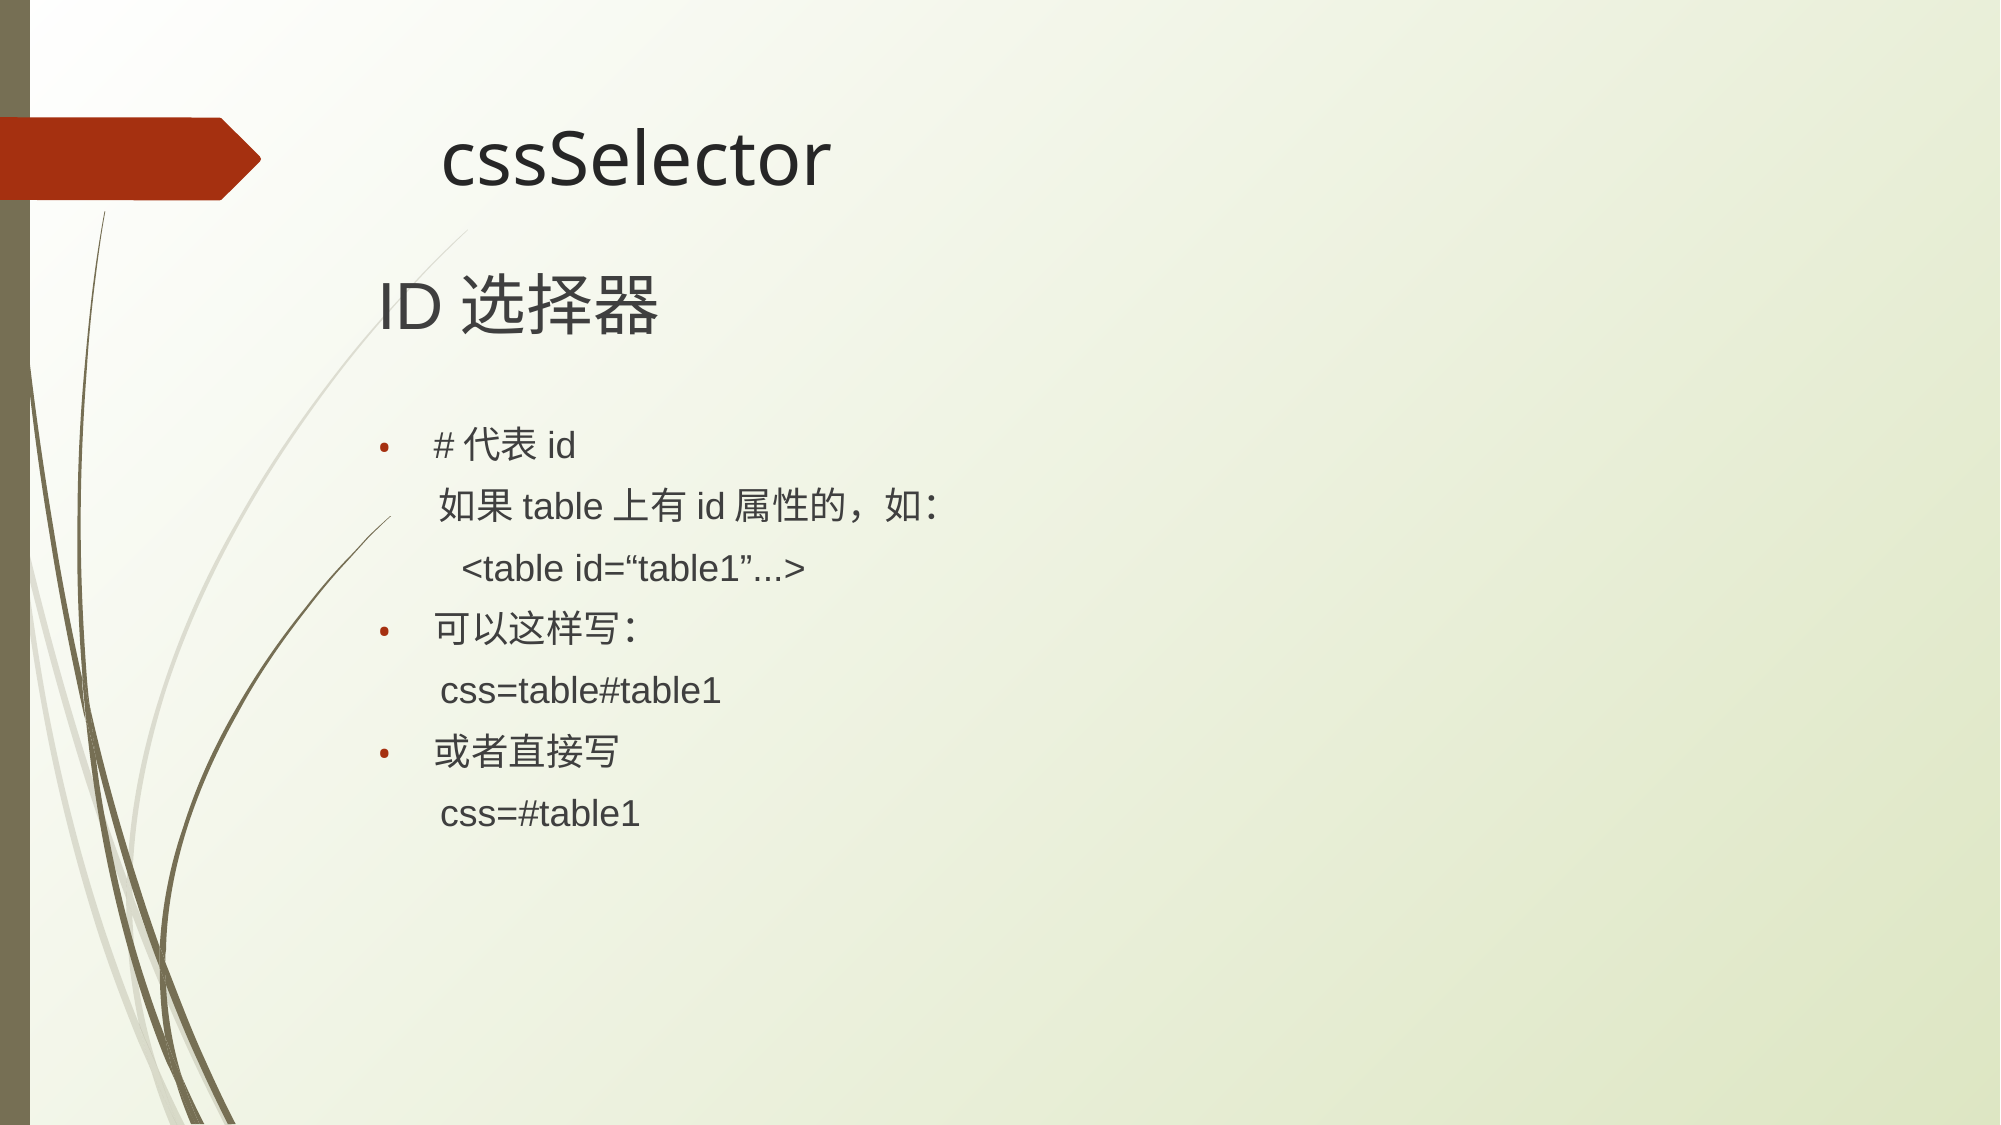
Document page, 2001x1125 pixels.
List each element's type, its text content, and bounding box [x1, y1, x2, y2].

list ID选择器 #代表id 如果table上有id属性的，如： <table id=“table1”...> 可以这样写： css=table#table1 或者直接写 css=#table1 [362, 264, 1825, 885]
title cssSelector [425, 102, 1888, 313]
